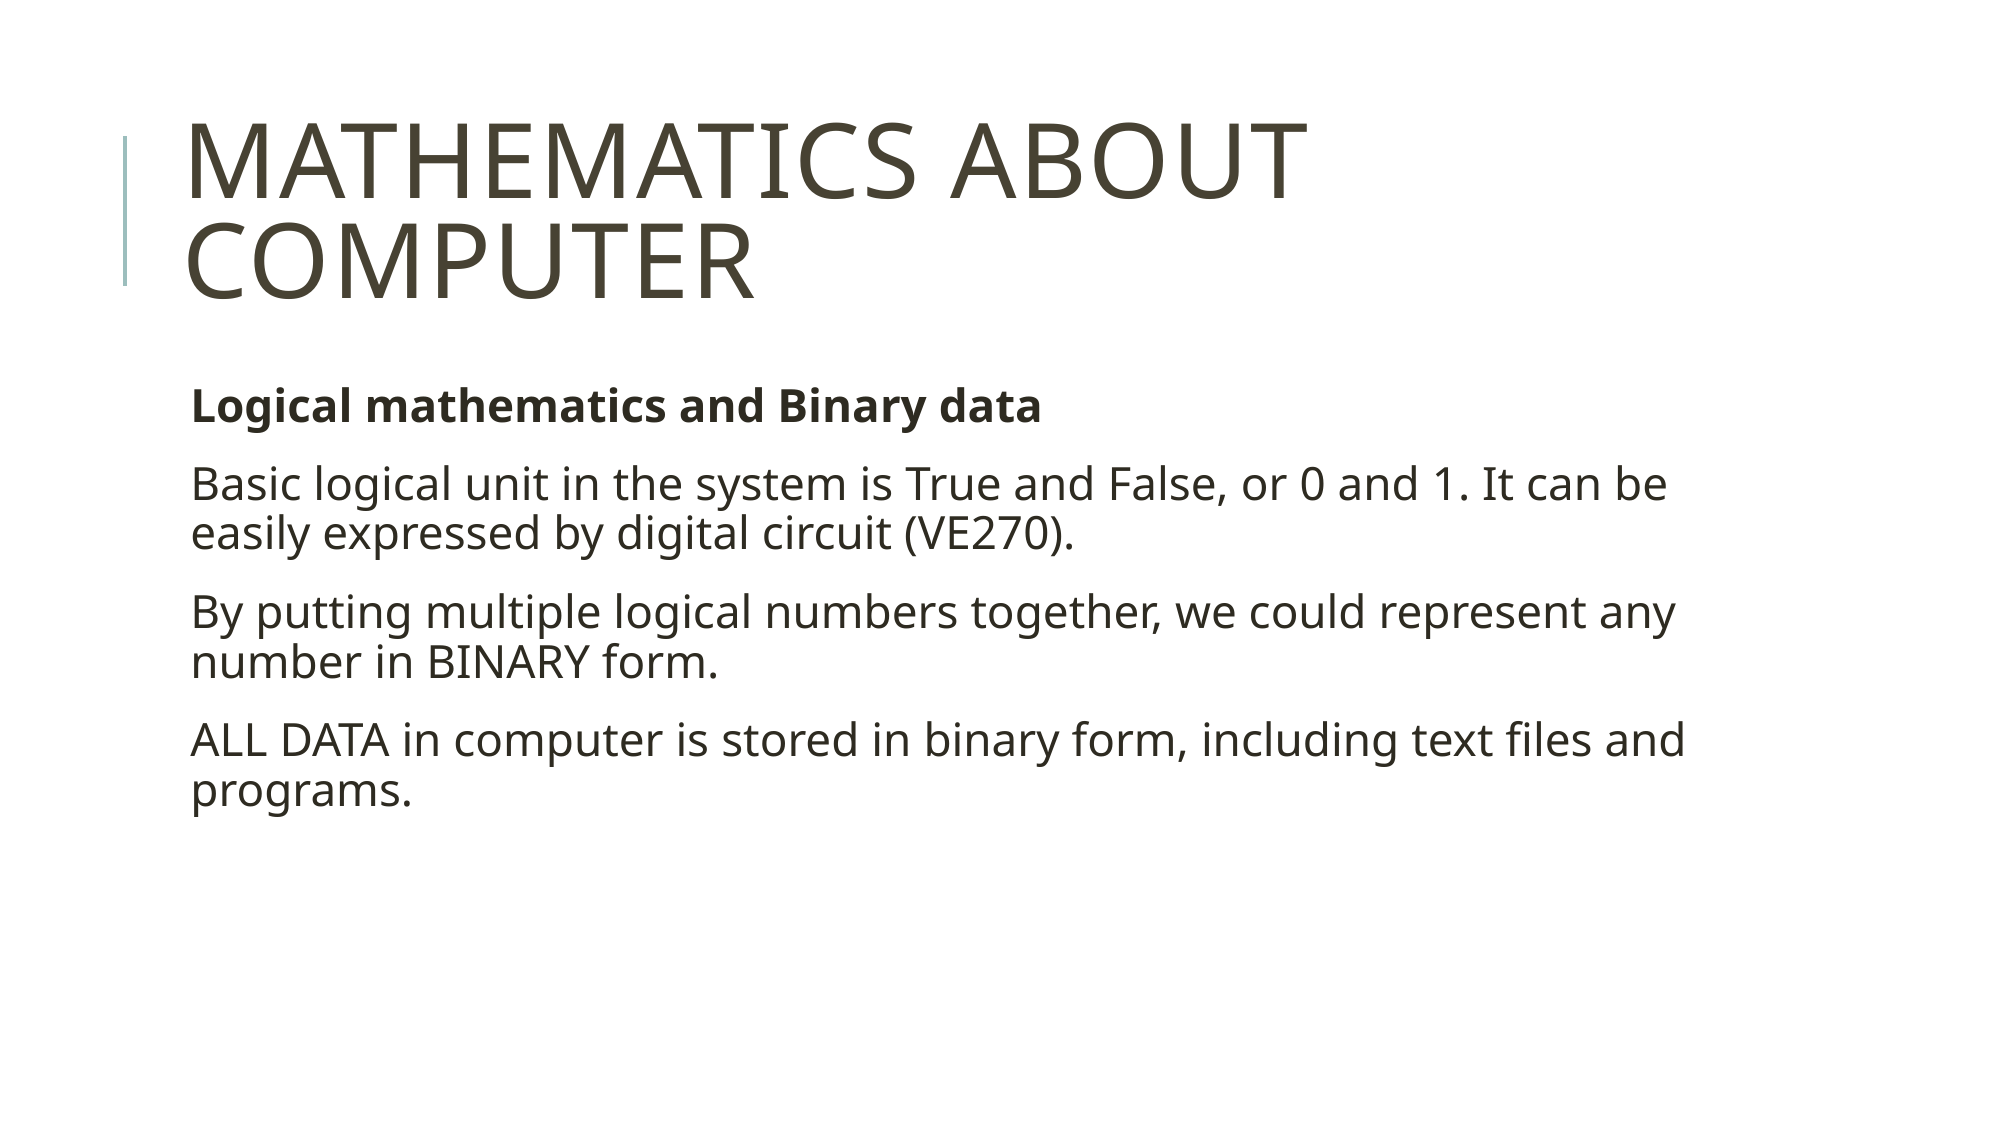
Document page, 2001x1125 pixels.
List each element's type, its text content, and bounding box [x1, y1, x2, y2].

title MATHEMATICS ABOUT COMPUTER [168, 96, 1763, 342]
list Logical mathematics and Binary data Basic logical unit in the system is True and False, or 0 and 1. It can be easily expressed by digital circuit (VE270). By putting multiple logical numbers together, we could represent any number in BINARY form. ALL DATA in computer is stored in binary form, including text files and programs. [168, 375, 1763, 1035]
